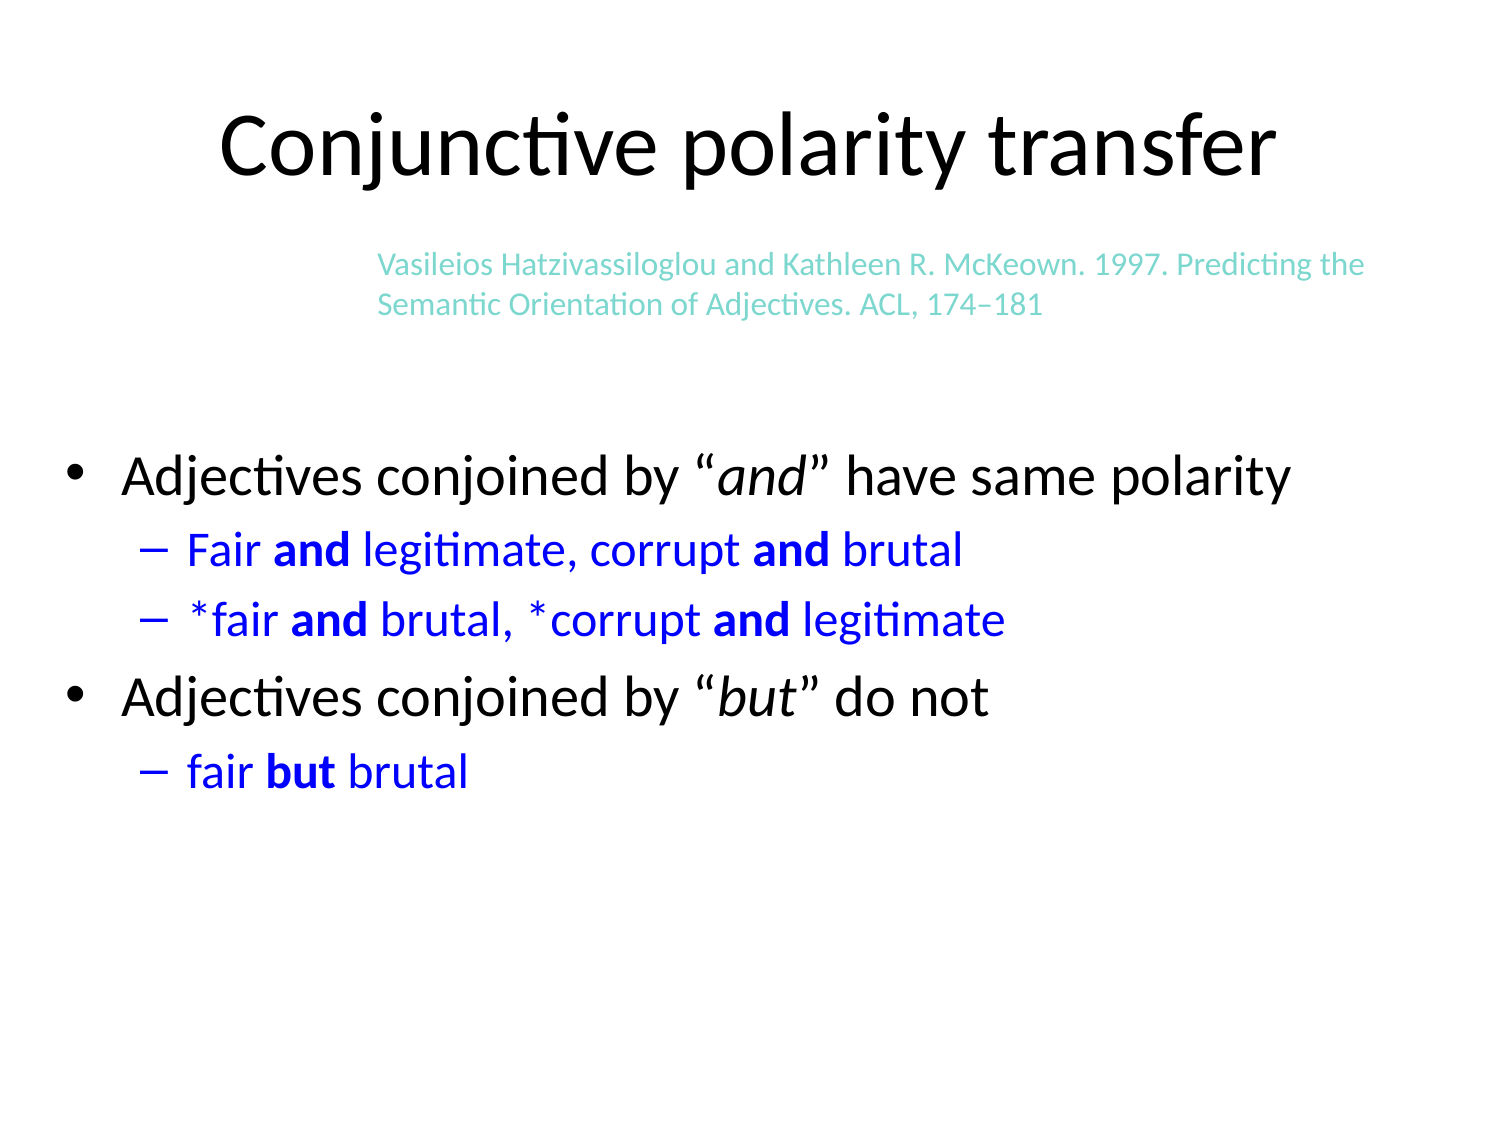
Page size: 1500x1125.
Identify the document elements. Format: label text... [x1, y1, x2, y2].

title Conjunctive polarity transfer [75, 45, 1425, 233]
text_box Vasileios Hatzivassiloglou and Kathleen R. McKeown. 1997. Predicting the Semantic Orientation of Adjectives. ACL, 174–181 [362, 234, 1458, 330]
list Adjectives conjoined by “and” have same polarity Fair and legitimate, corrupt and brutal *fair and brutal, *corrupt and legitimate Adjectives conjoined by “but” do not fair but brutal [50, 429, 1450, 980]
